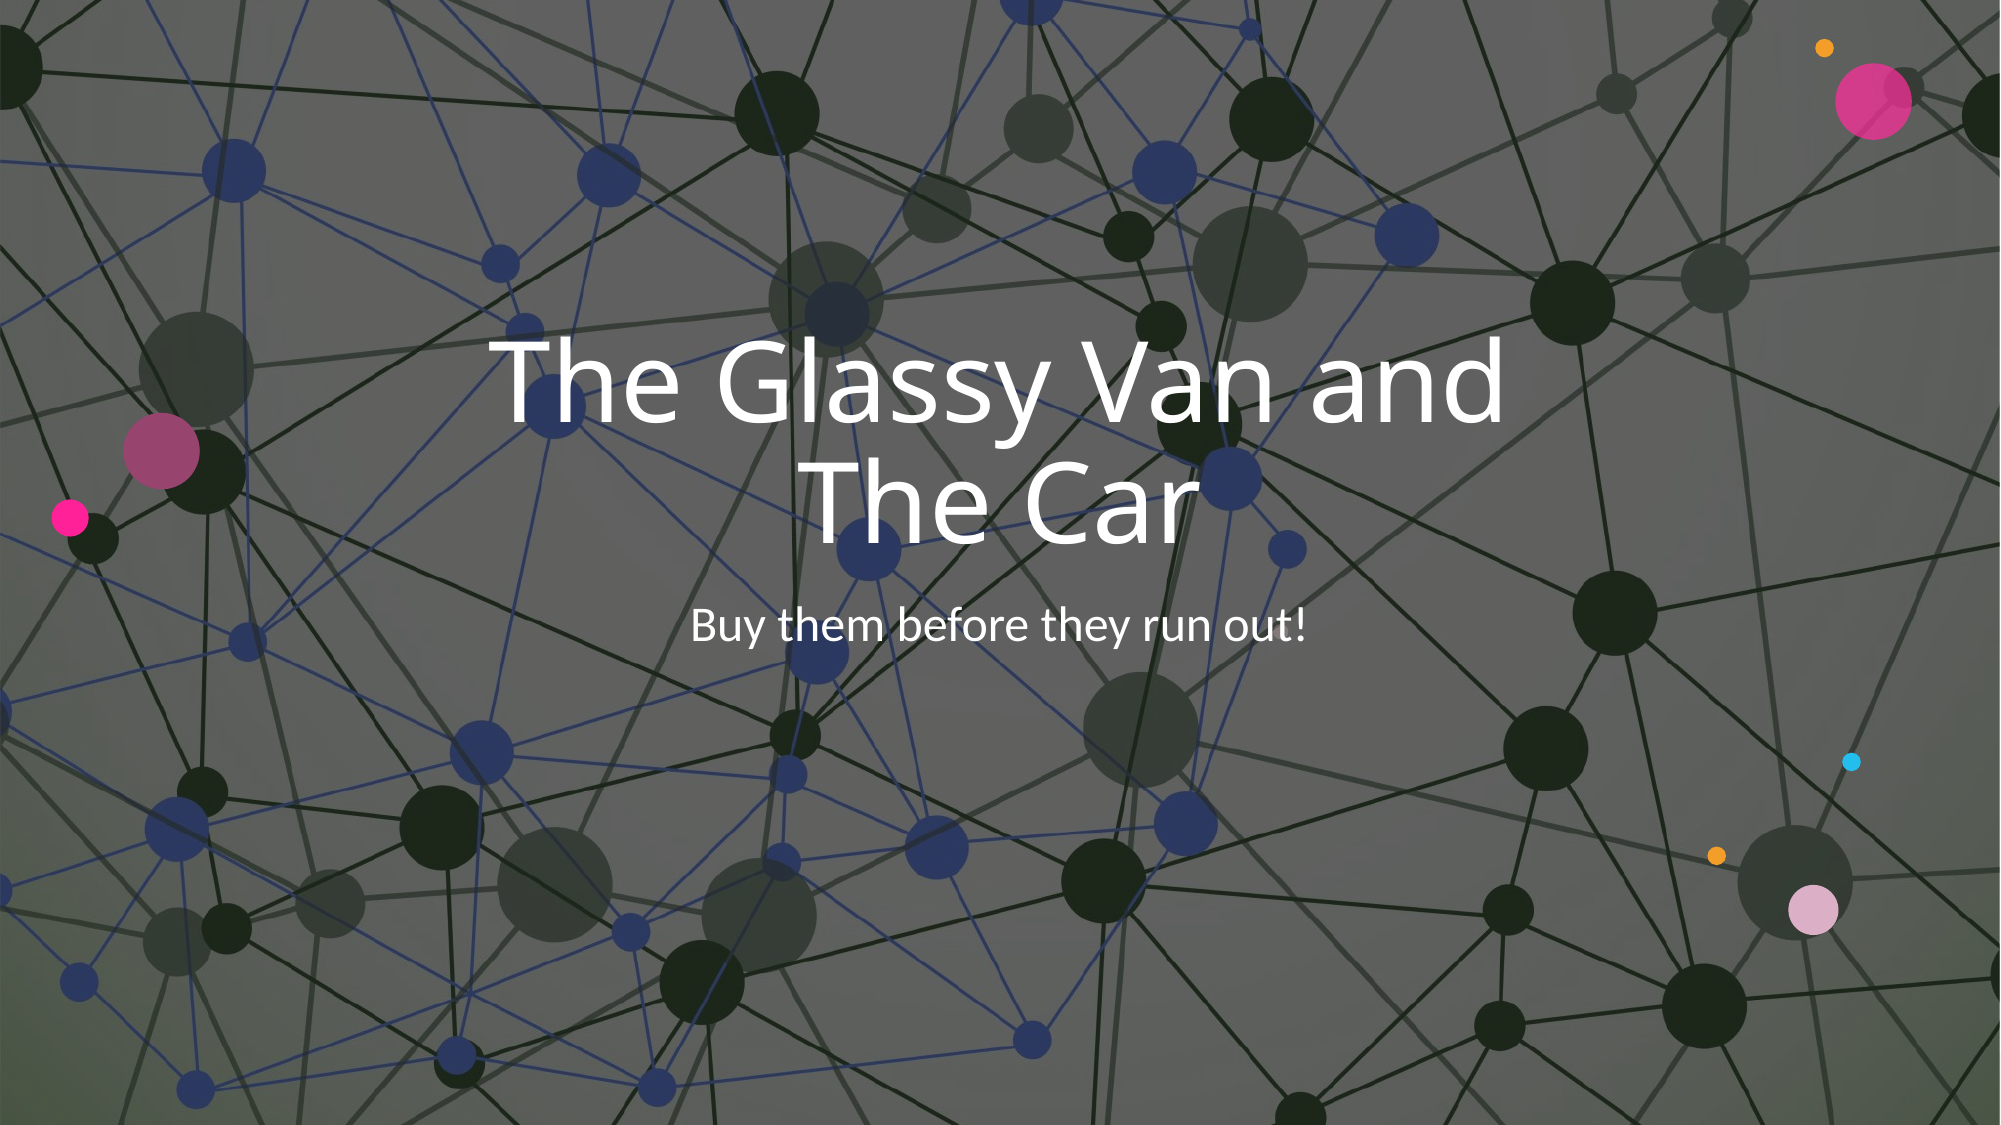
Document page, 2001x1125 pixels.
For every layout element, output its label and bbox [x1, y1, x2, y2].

picture [0, 0, 2000, 1125]
text_box [51, 38, 1912, 936]
